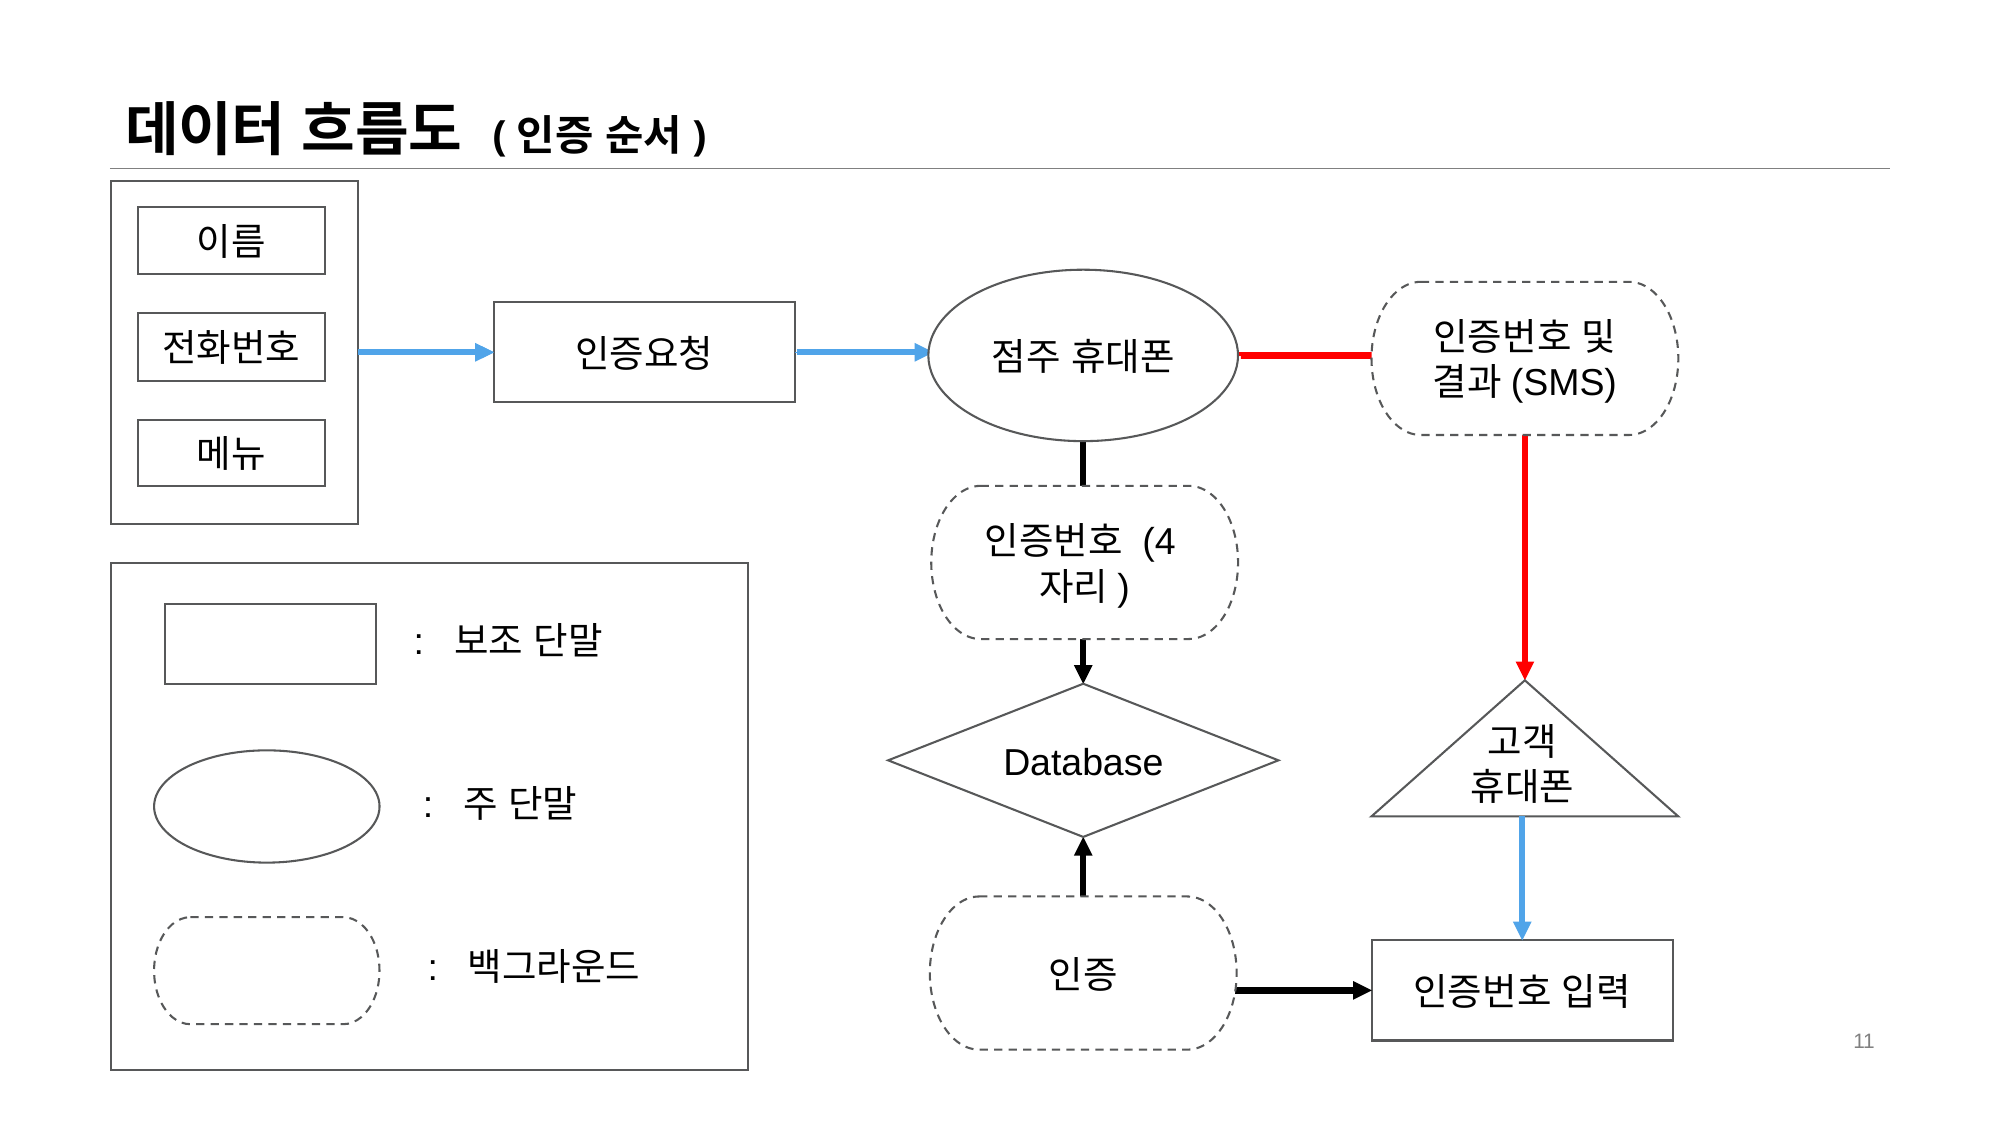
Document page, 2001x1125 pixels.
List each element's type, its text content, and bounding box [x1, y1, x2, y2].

text_box : 보조 단말 [399, 609, 696, 670]
text_box : 주 단말 [408, 772, 705, 832]
text_box 인증요청 [493, 301, 796, 403]
text_box 인증 [928, 895, 1237, 1051]
text_box 인증번호 (4자리) [1084, 484, 1240, 641]
text_box 인증번호 입력 [1371, 939, 1674, 1042]
text_box Database [885, 682, 1282, 838]
text_box 고객 휴대폰 [1390, 710, 1654, 861]
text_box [1240, 355, 1525, 681]
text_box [1083, 836, 1372, 991]
text_box [153, 749, 381, 864]
title 데이터 흐름도 (인증 순서) [109, 0, 1890, 171]
text_box 점주 휴대폰 [927, 268, 1240, 443]
text_box 메뉴 [137, 419, 326, 487]
text_box 이름 [137, 206, 326, 275]
text_box 인증번호 (4자리) [930, 484, 1083, 641]
text_box [1654, 793, 1682, 818]
slide_number 11 [1412, 1023, 1890, 1058]
text_box : 백그라운드 [412, 935, 710, 995]
text_box 인증번호 및 결과(SMS) [1370, 280, 1680, 437]
text_box [1368, 798, 1390, 818]
text_box [1489, 679, 1560, 710]
text_box [110, 180, 359, 525]
text_box 전화번호 [137, 312, 326, 382]
text_box [110, 562, 749, 1071]
text_box [164, 603, 377, 685]
text_box [153, 916, 381, 1026]
